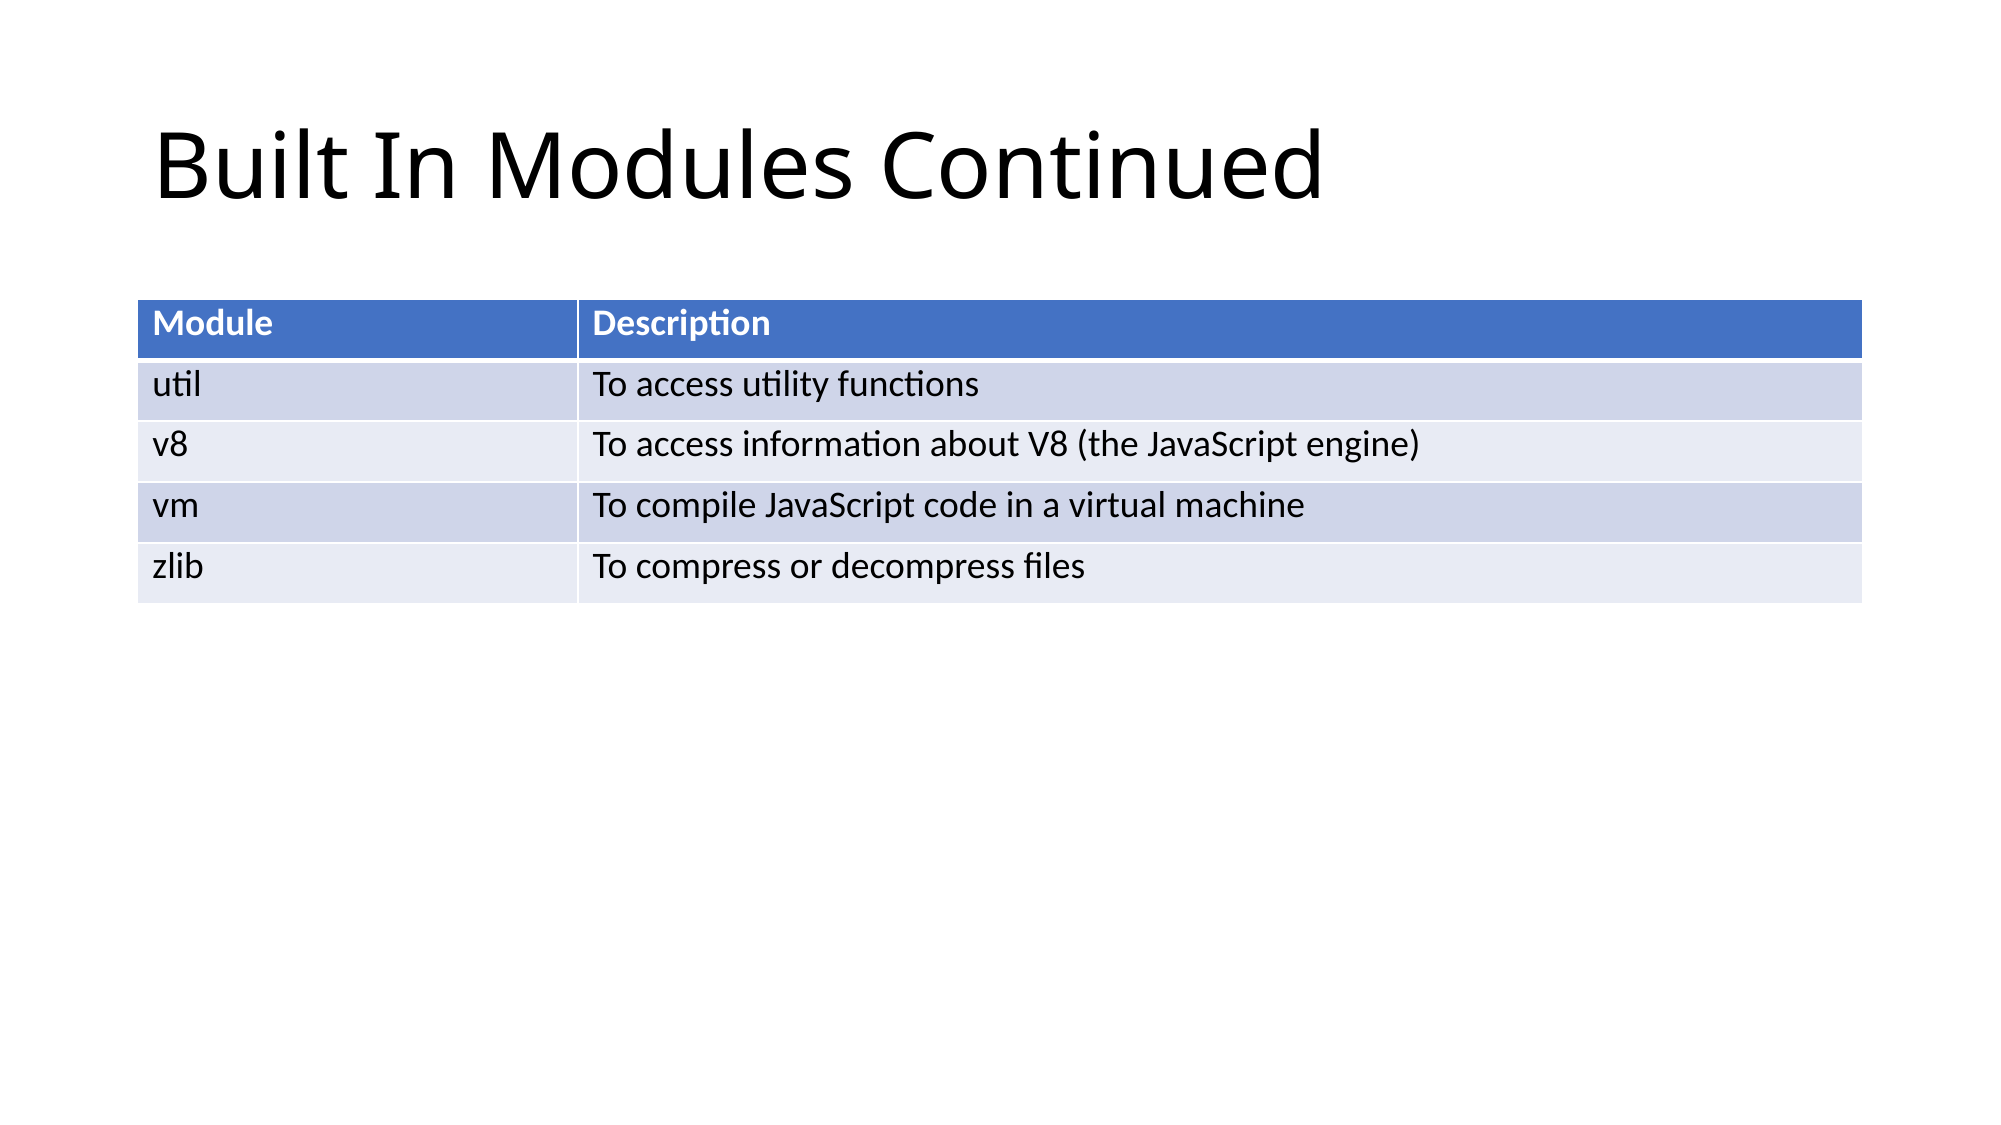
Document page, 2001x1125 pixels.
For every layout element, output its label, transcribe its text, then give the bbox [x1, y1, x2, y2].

table_cell To compress or decompress files [579, 544, 1862, 603]
table_cell To compile JavaScript code in a virtual machine [579, 483, 1862, 542]
table_cell To access information about V8 (the JavaScript engine) [579, 422, 1862, 481]
title Built In Modules Continued [137, 59, 1863, 278]
table_header Module [138, 300, 577, 358]
table_header Description [579, 300, 1862, 358]
table_cell v8 [138, 422, 577, 481]
table_cell util [138, 363, 577, 420]
table_cell zlib [138, 544, 577, 603]
table_cell To access utility functions [579, 363, 1862, 420]
table_cell vm [138, 483, 577, 542]
